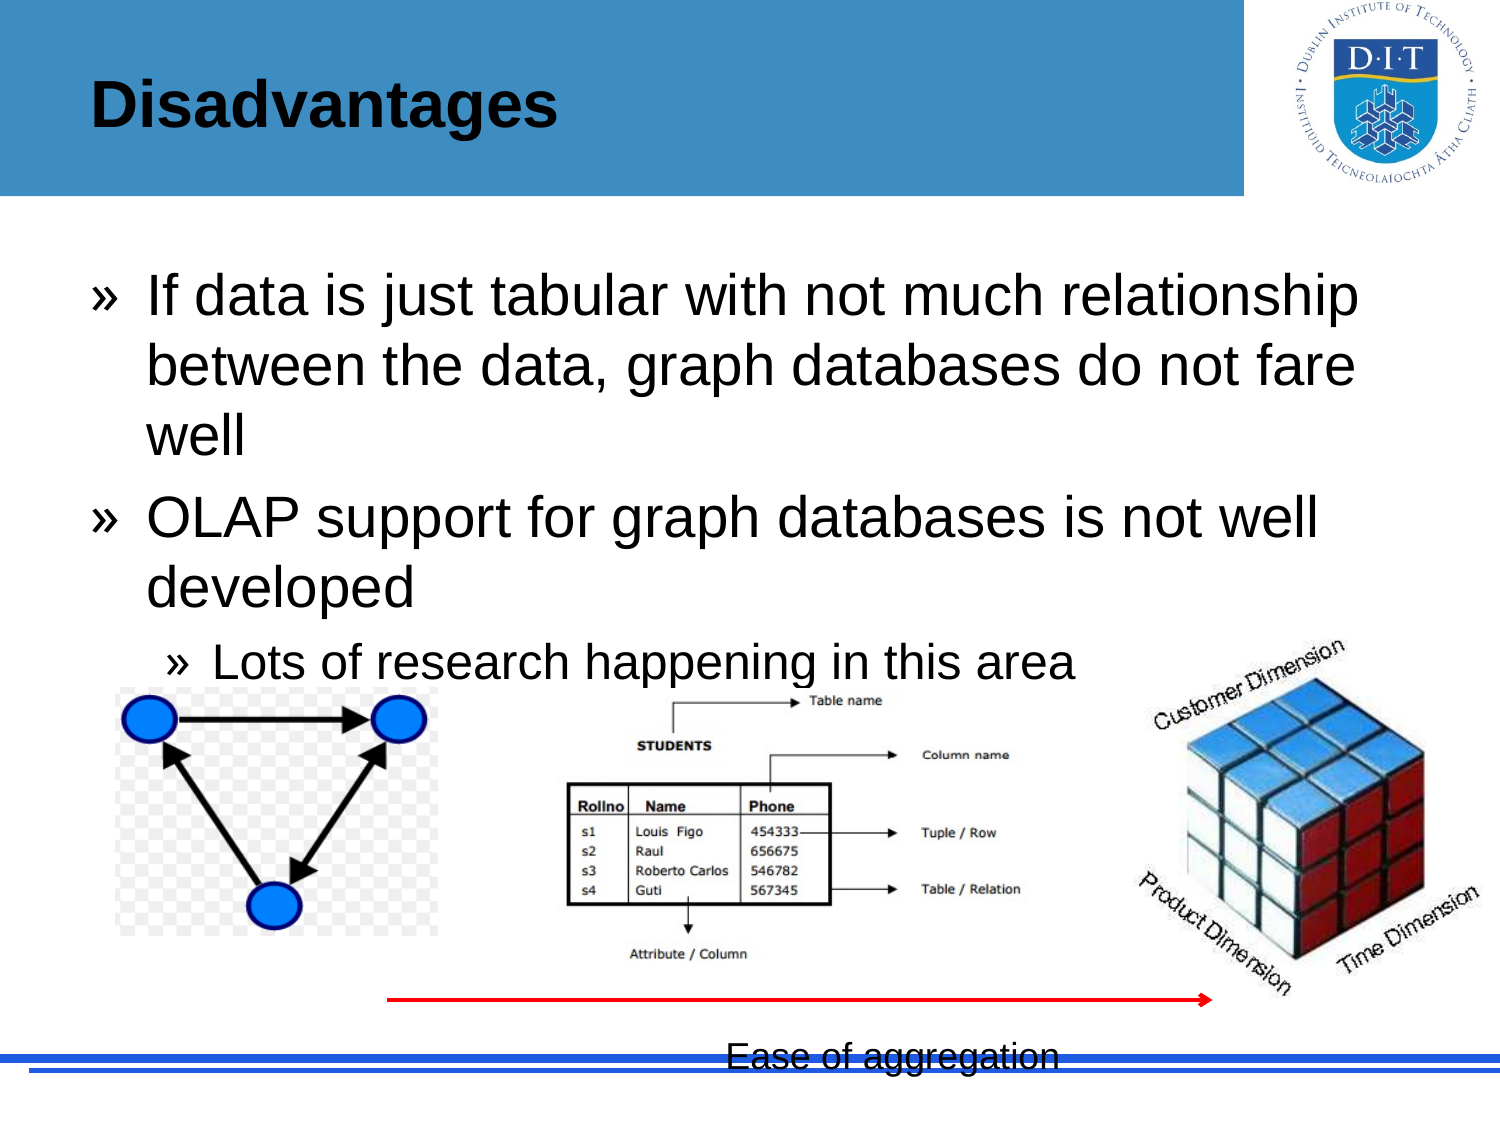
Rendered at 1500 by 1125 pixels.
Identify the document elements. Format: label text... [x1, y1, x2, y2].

picture [1293, 0, 1478, 185]
text_box Ease of aggregation [710, 1024, 1261, 1085]
list If data is just tabular with not much relationship between the data, graph databases do not fare well OLAP support for graph databases is not well developed Lots of research happening in this area [74, 249, 1426, 1051]
picture [1117, 613, 1495, 1011]
picture [535, 688, 1052, 977]
picture [115, 687, 438, 937]
title Disadvantages [74, 18, 1105, 182]
